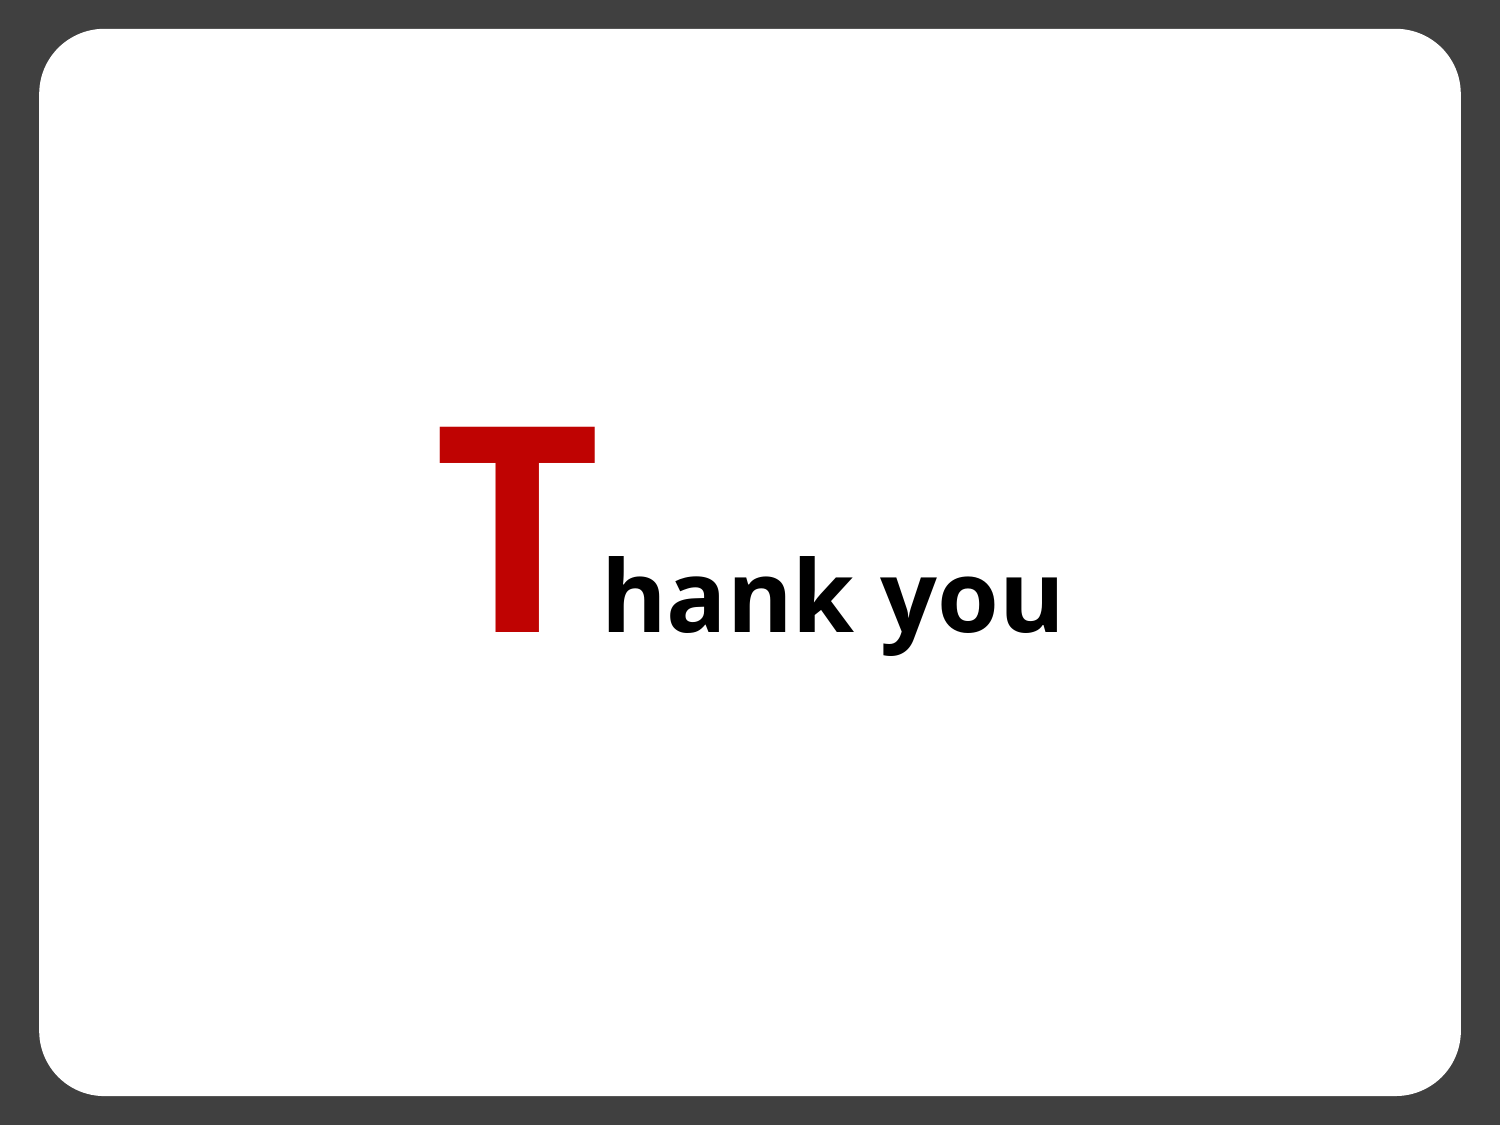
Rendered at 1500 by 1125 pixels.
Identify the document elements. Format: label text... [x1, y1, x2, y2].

text_box Thank you [419, 338, 1081, 698]
text_box [39, 28, 1461, 1097]
